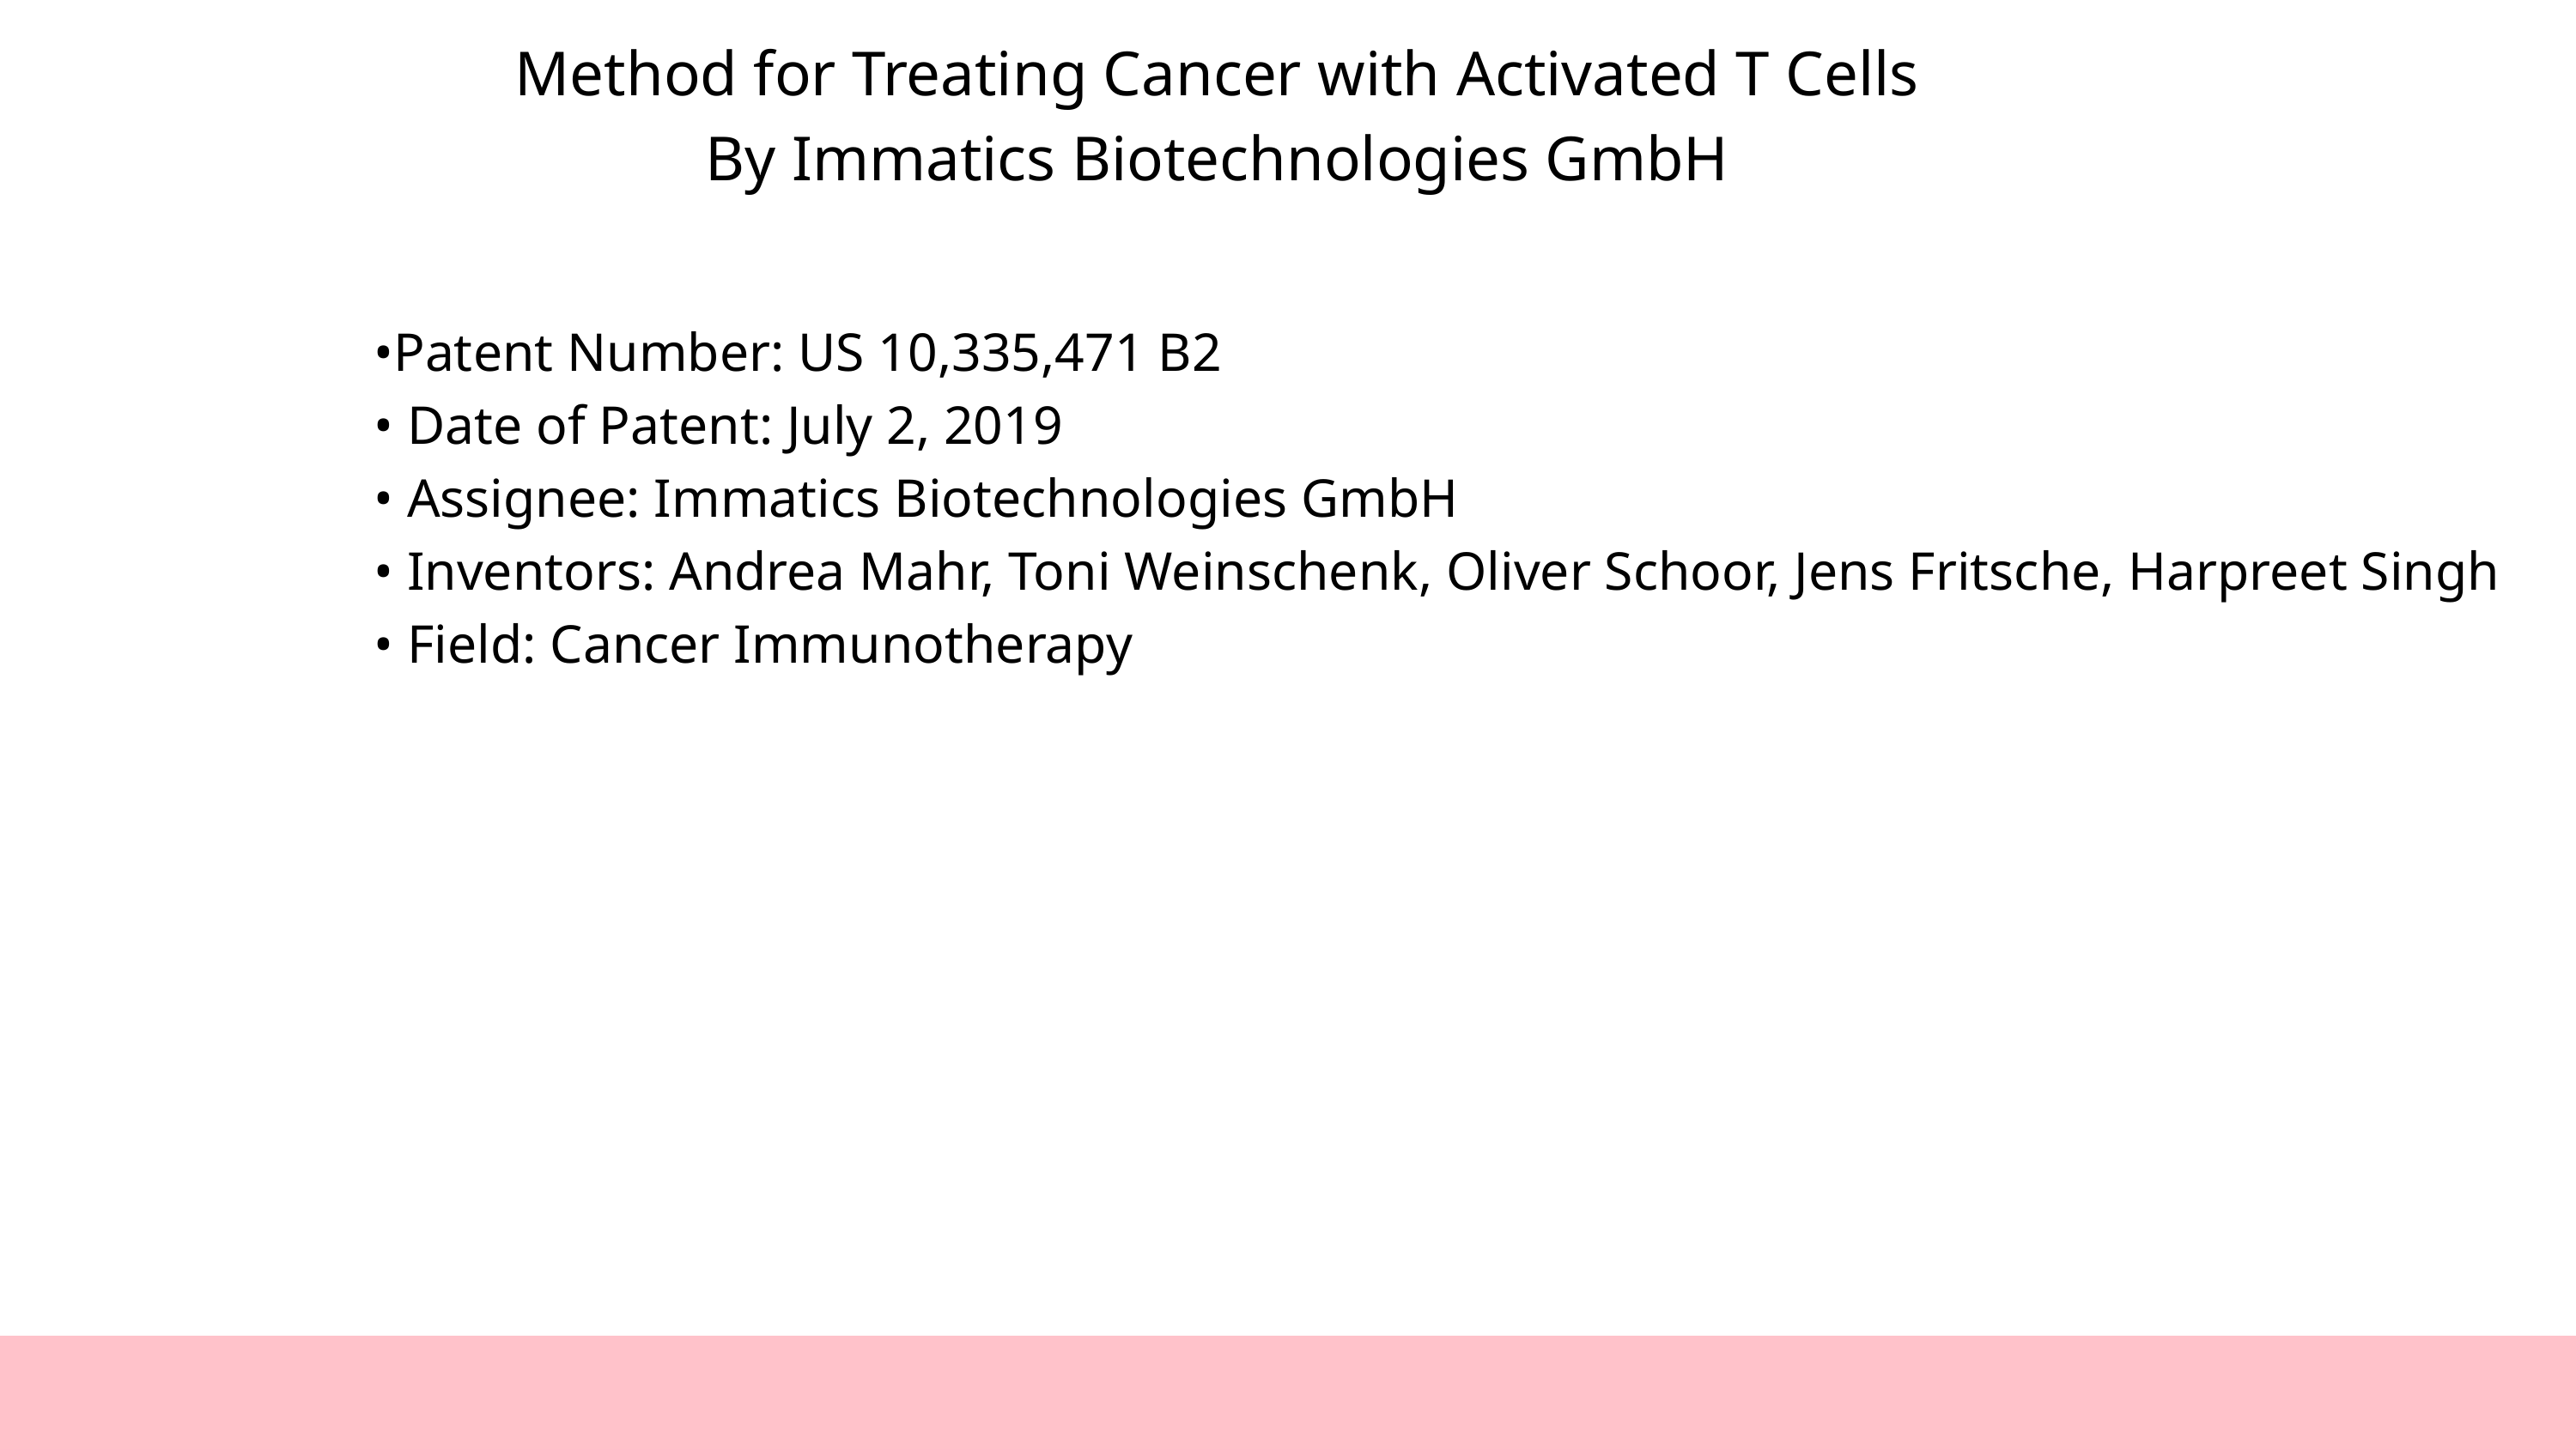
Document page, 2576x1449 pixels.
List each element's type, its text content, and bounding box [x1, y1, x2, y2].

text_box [878, 427, 1668, 1449]
text_box Method for Treating Cancer with Activated T Cells By Immatics Biotechnologies GmbH [339, 22, 2097, 279]
text_box •Patent Number: US 10,335,471 B2 • Date of Patent: July 2, 2019 • Assignee: Immatics Biotechnologies GmbH • Inventors: Andrea Mahr, Toni Weinschenk, Oliver Schoor, Jens Fritsche, Harpreet Singh • Field: Cancer Immunotherapy [374, 308, 2537, 747]
